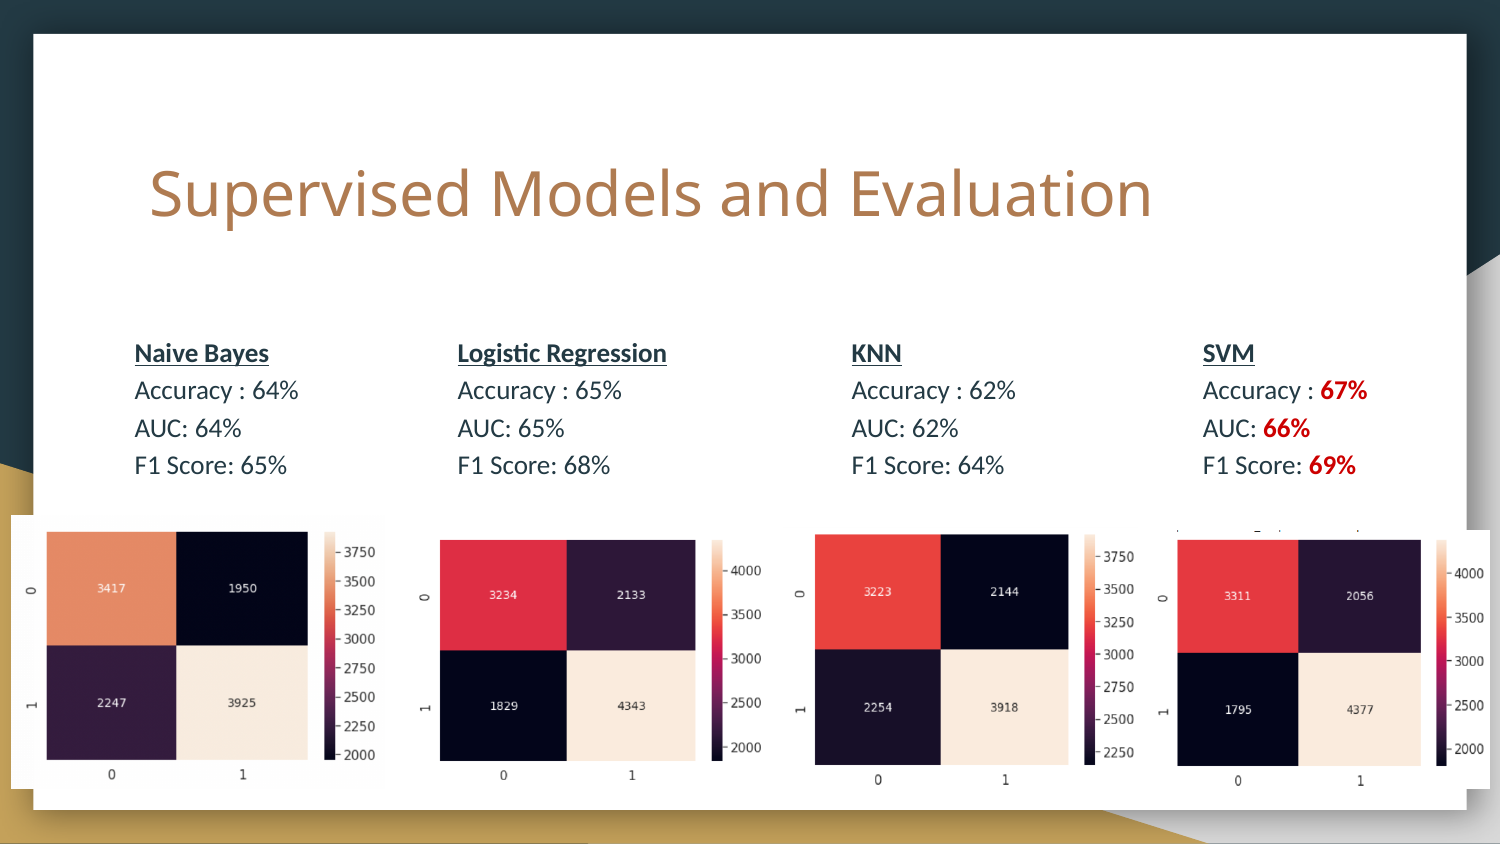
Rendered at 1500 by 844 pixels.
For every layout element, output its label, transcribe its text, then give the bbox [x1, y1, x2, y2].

list Logistic Regression Accuracy : 65% AUC: 65% F1 Score: 68% [442, 316, 715, 501]
list SVM Accuracy : 67% AUC: 66% F1 Score: 69% [1187, 316, 1436, 501]
picture [409, 531, 765, 788]
list Naive Bayes Accuracy : 64% AUC: 64% F1 Score: 65% [119, 316, 343, 513]
picture [782, 527, 1490, 792]
picture [10, 515, 385, 789]
list KNN Accuracy : 62% AUC: 62% F1 Score: 64% [836, 316, 1085, 501]
title Supervised Models and Evaluation [134, 138, 1366, 296]
